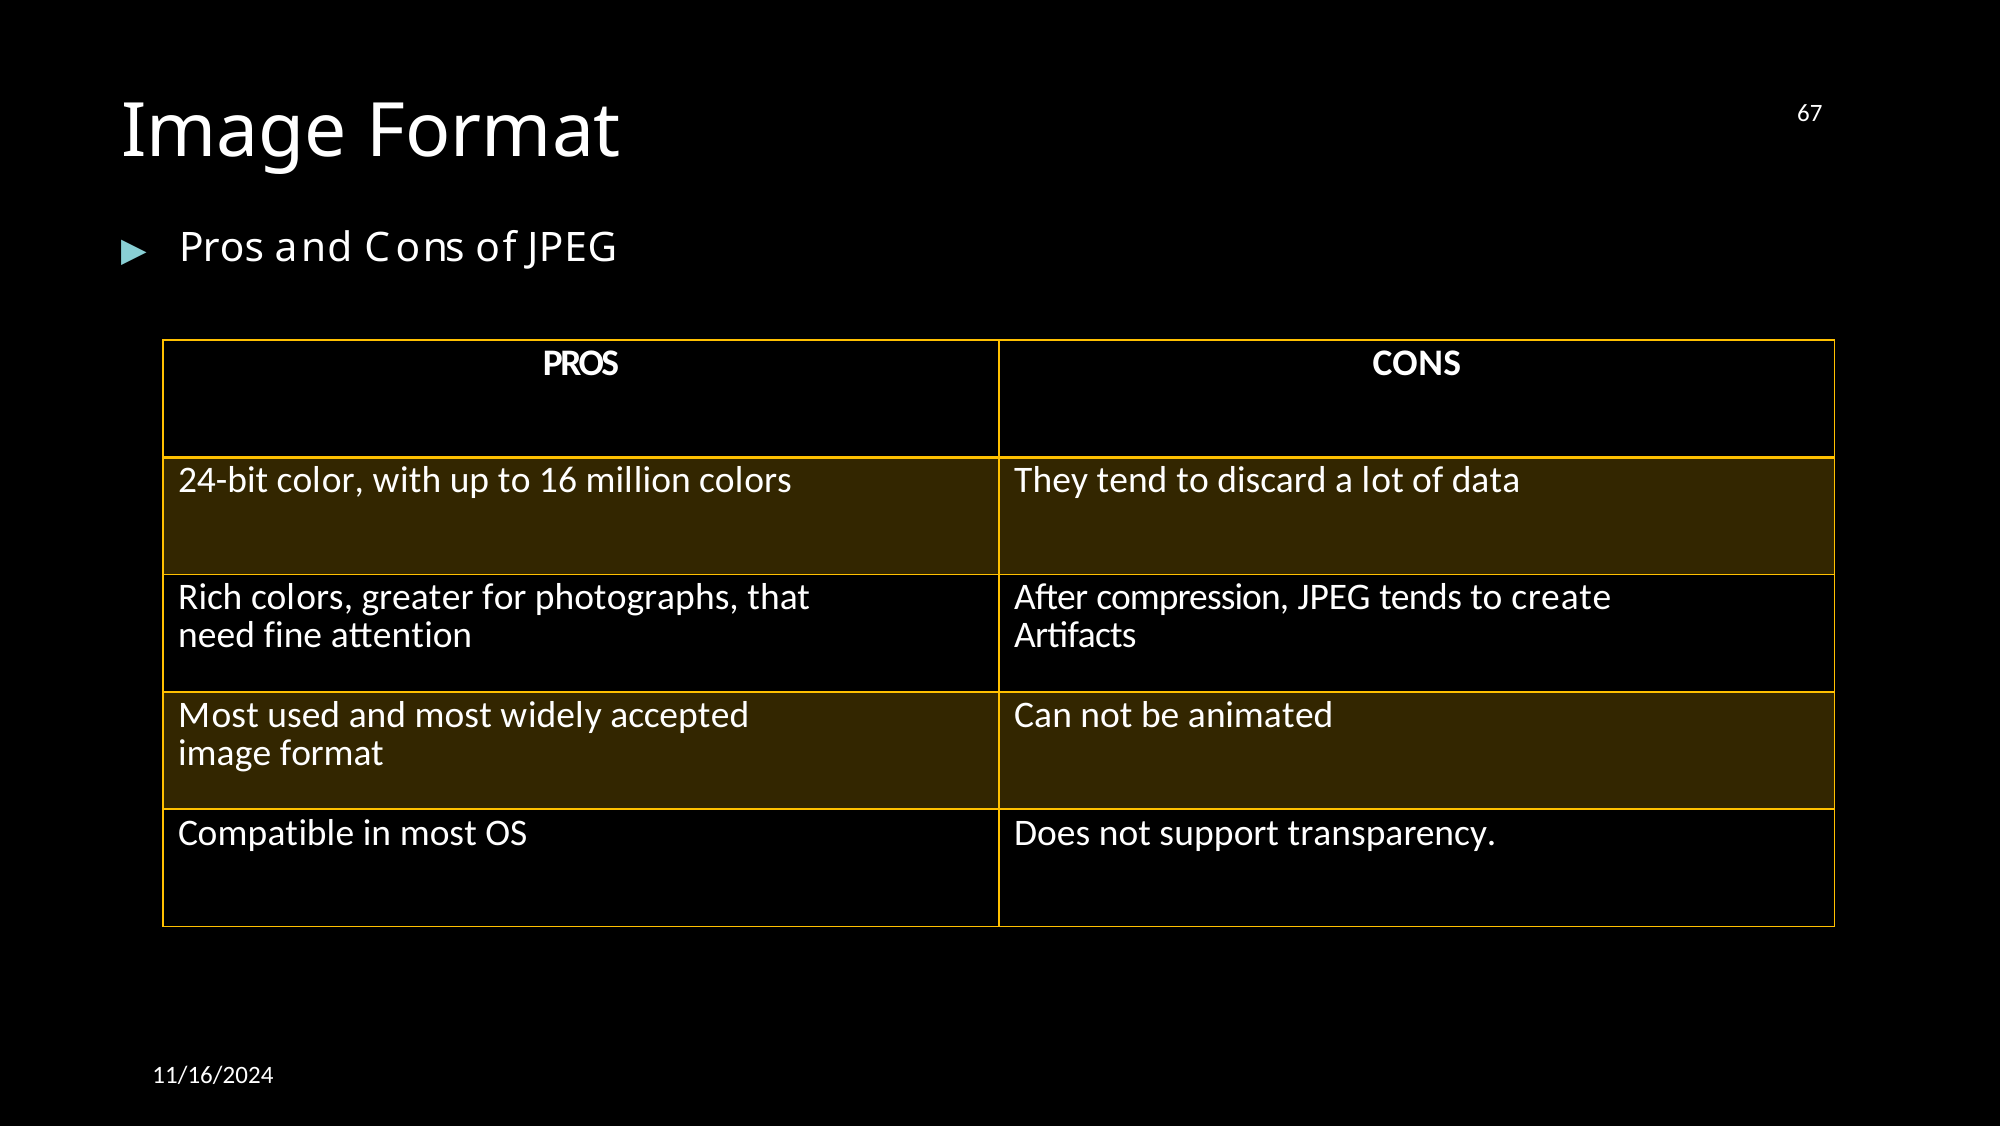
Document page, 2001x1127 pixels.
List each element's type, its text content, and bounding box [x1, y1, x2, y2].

table_cell After compression, JPEG tends to create Artifacts [1000, 575, 1834, 691]
table_header PROS [164, 341, 998, 456]
slide_number 67 [1700, 48, 1838, 175]
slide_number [137, 1043, 588, 1104]
table_cell Most used and most widely accepted image format [164, 693, 998, 808]
table_header CONS [1000, 341, 1834, 456]
table_cell Rich colors, greater for photographs, that need fine attention [164, 575, 998, 691]
table_cell They tend to discard a lot of data [1000, 459, 1834, 574]
title Image Format [118, 29, 1675, 221]
table_cell Compatible in most OS [164, 810, 998, 926]
table_cell Does not support transparency. [1000, 810, 1834, 926]
table_cell Can not be animated [1000, 693, 1834, 808]
text_box ▶ Pros and Cons of JPEG [118, 217, 635, 270]
table_cell 24-bit color, with up to 16 million colors [164, 459, 998, 574]
